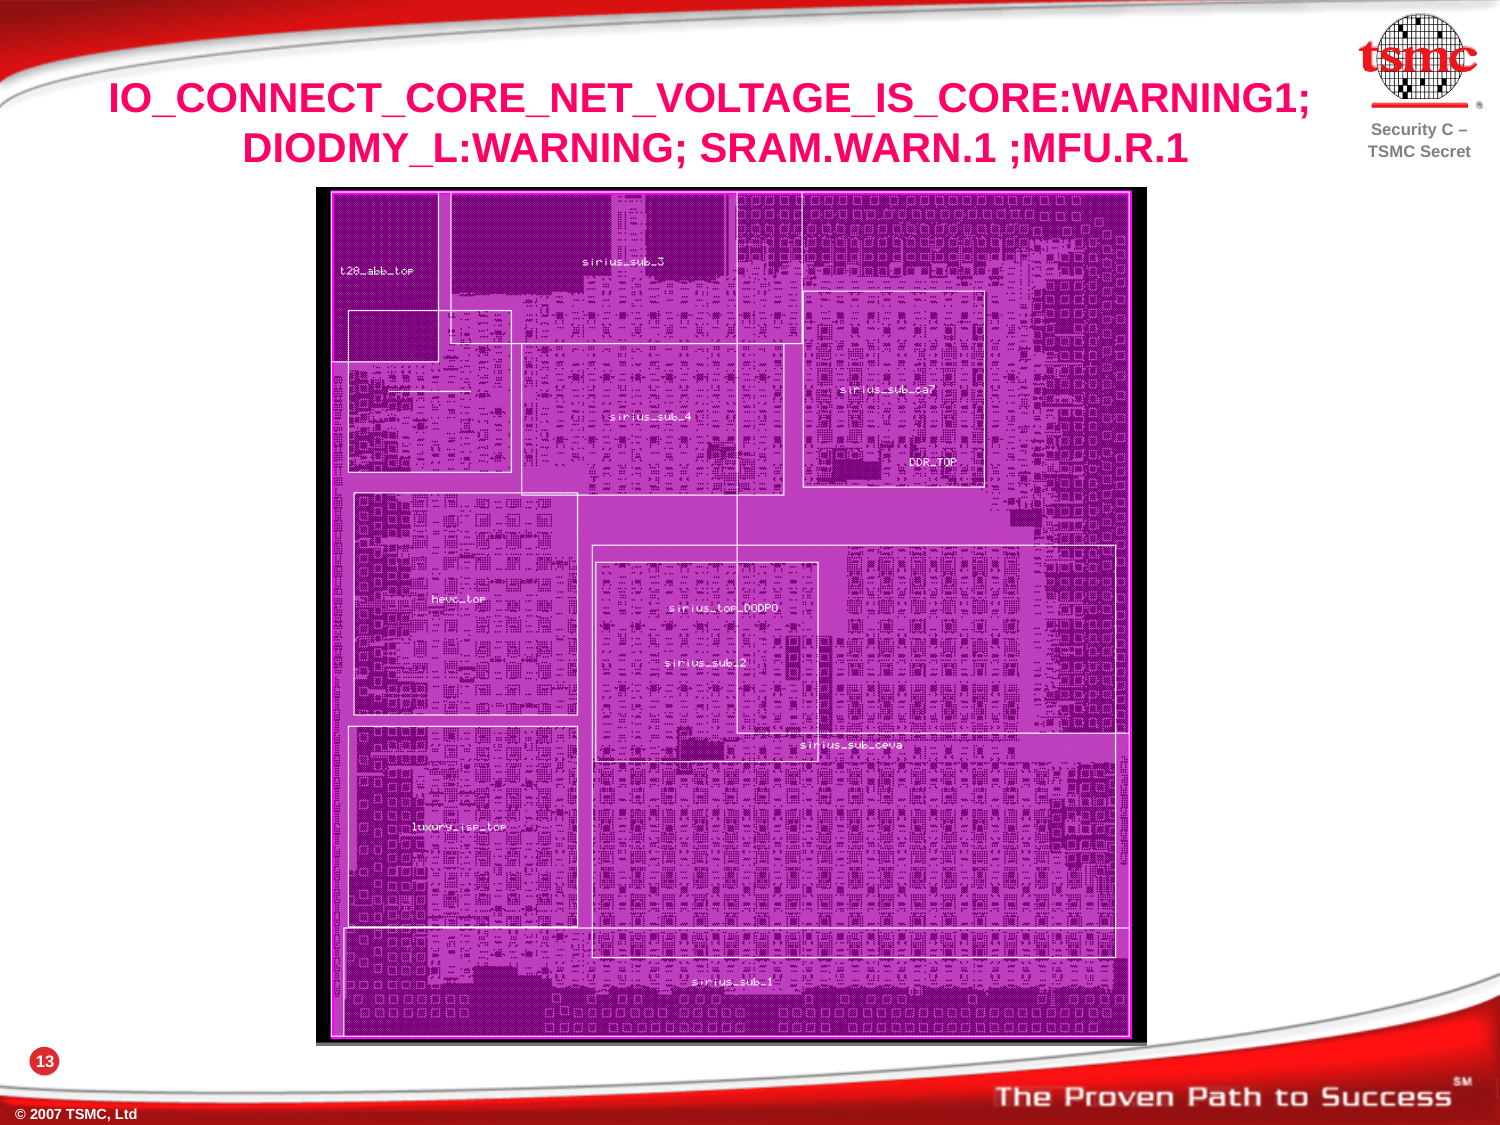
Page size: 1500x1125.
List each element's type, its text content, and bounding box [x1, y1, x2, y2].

picture [0, 0, 1500, 126]
picture [0, 187, 1500, 1125]
text_box IO_CONNECT_CORE_NET_VOLTAGE_IS_CORE:WARNING1; DIODMY_L:WARNING; SRAM.WARN.1 ;MFU.R.1 [56, 63, 1364, 178]
